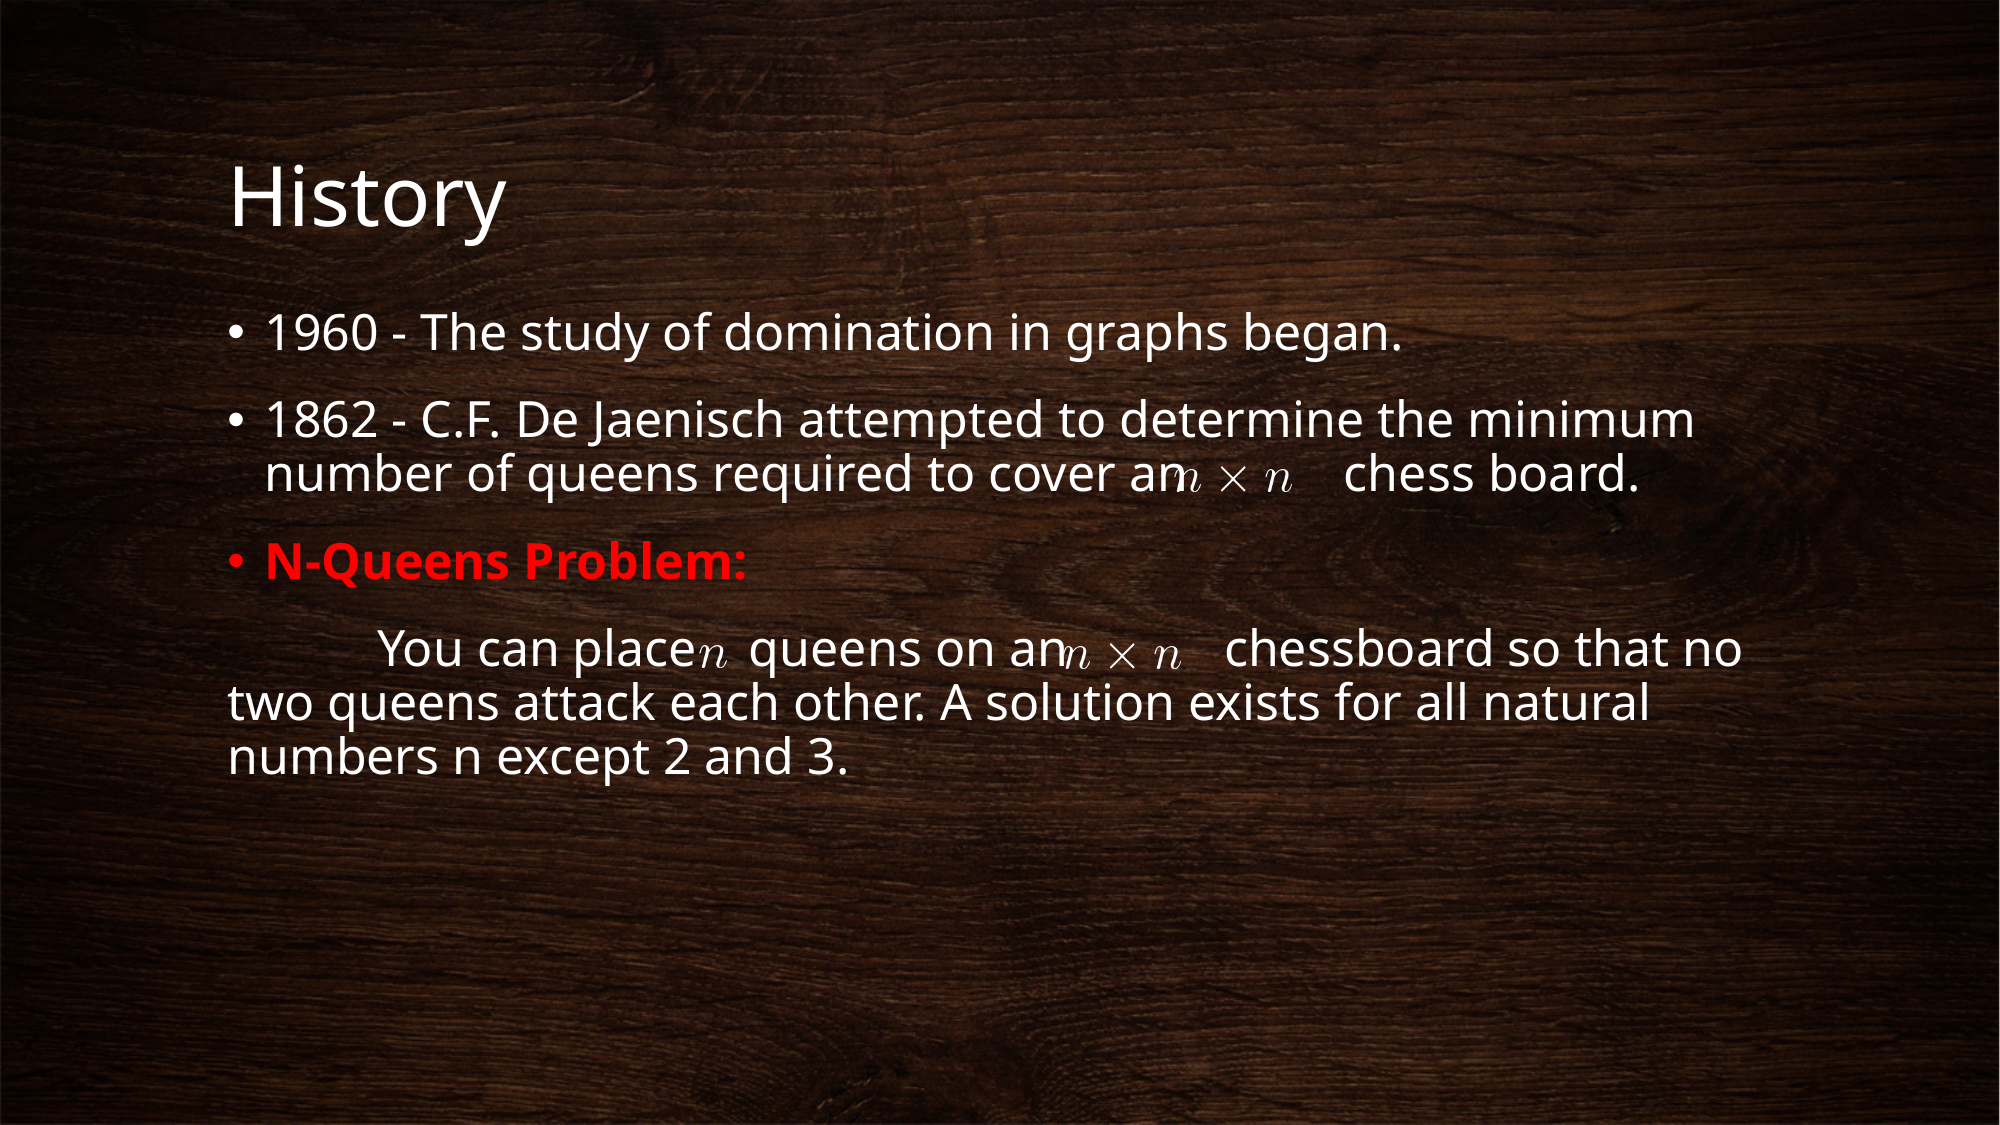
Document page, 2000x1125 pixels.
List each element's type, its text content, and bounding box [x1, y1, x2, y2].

picture [0, 0, 2000, 1125]
list 1960 - The study of domination in graphs began. 1862 - C.F. De Jaenisch attempted to determine the minimum number of queens required to cover an chess board. N-Queens Problem: You can place queens on an chessboard so that no two queens attack each other. A solution exists for all natural numbers n except 2 and 3. [212, 299, 1788, 1013]
title History [212, 62, 1788, 250]
